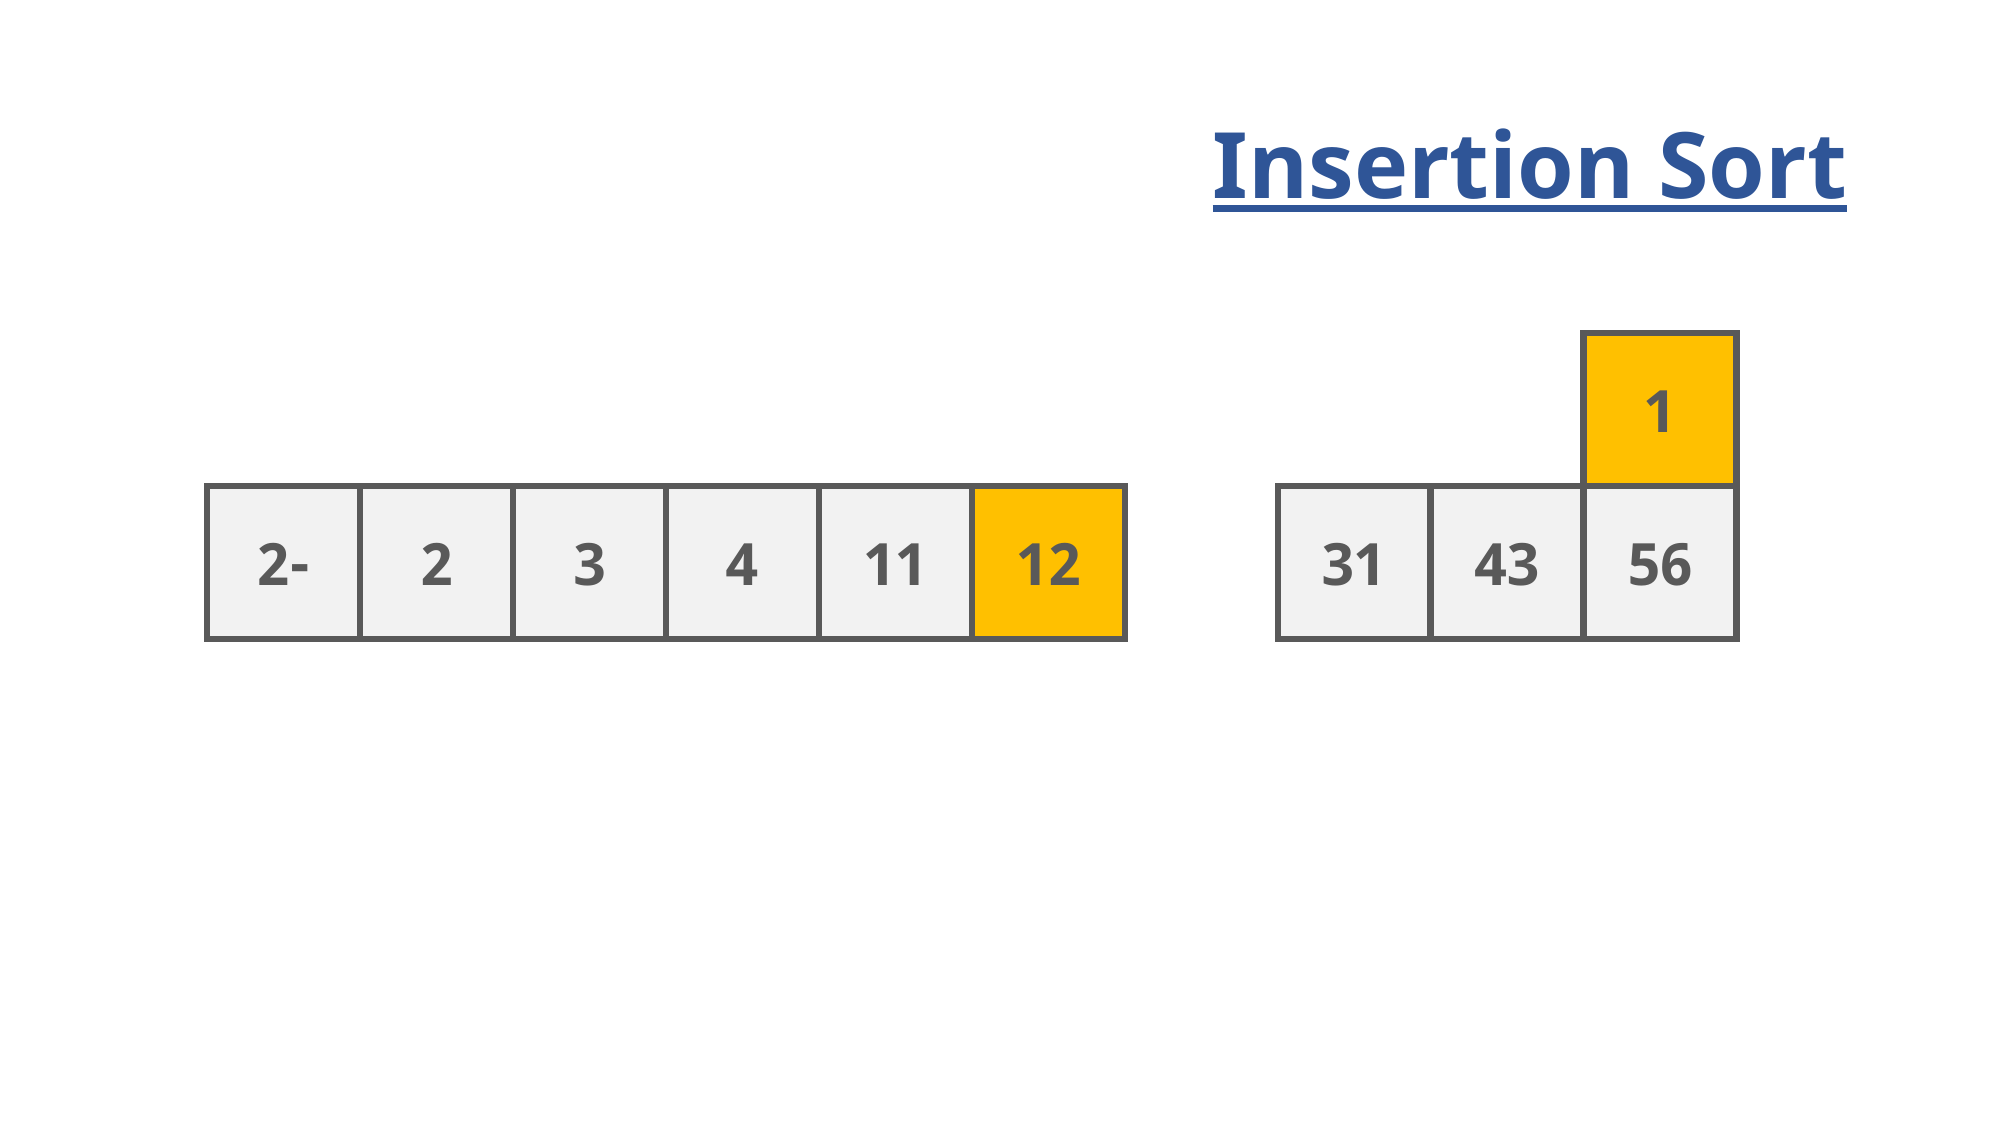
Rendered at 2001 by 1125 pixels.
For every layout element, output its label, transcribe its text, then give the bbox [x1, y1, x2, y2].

text_box 1 [1583, 332, 1737, 487]
text_box 11 [818, 485, 973, 640]
text_box 56 [1583, 487, 1737, 640]
text_box 3 [514, 485, 667, 640]
text_box 2 [359, 485, 514, 640]
text_box 4 [667, 485, 818, 640]
text_box 43 [1432, 485, 1583, 640]
text_box -2 [206, 485, 359, 640]
text_box 31 [1277, 485, 1432, 640]
text_box 12 [973, 485, 1126, 640]
title Insertion Sort [137, 59, 1863, 278]
